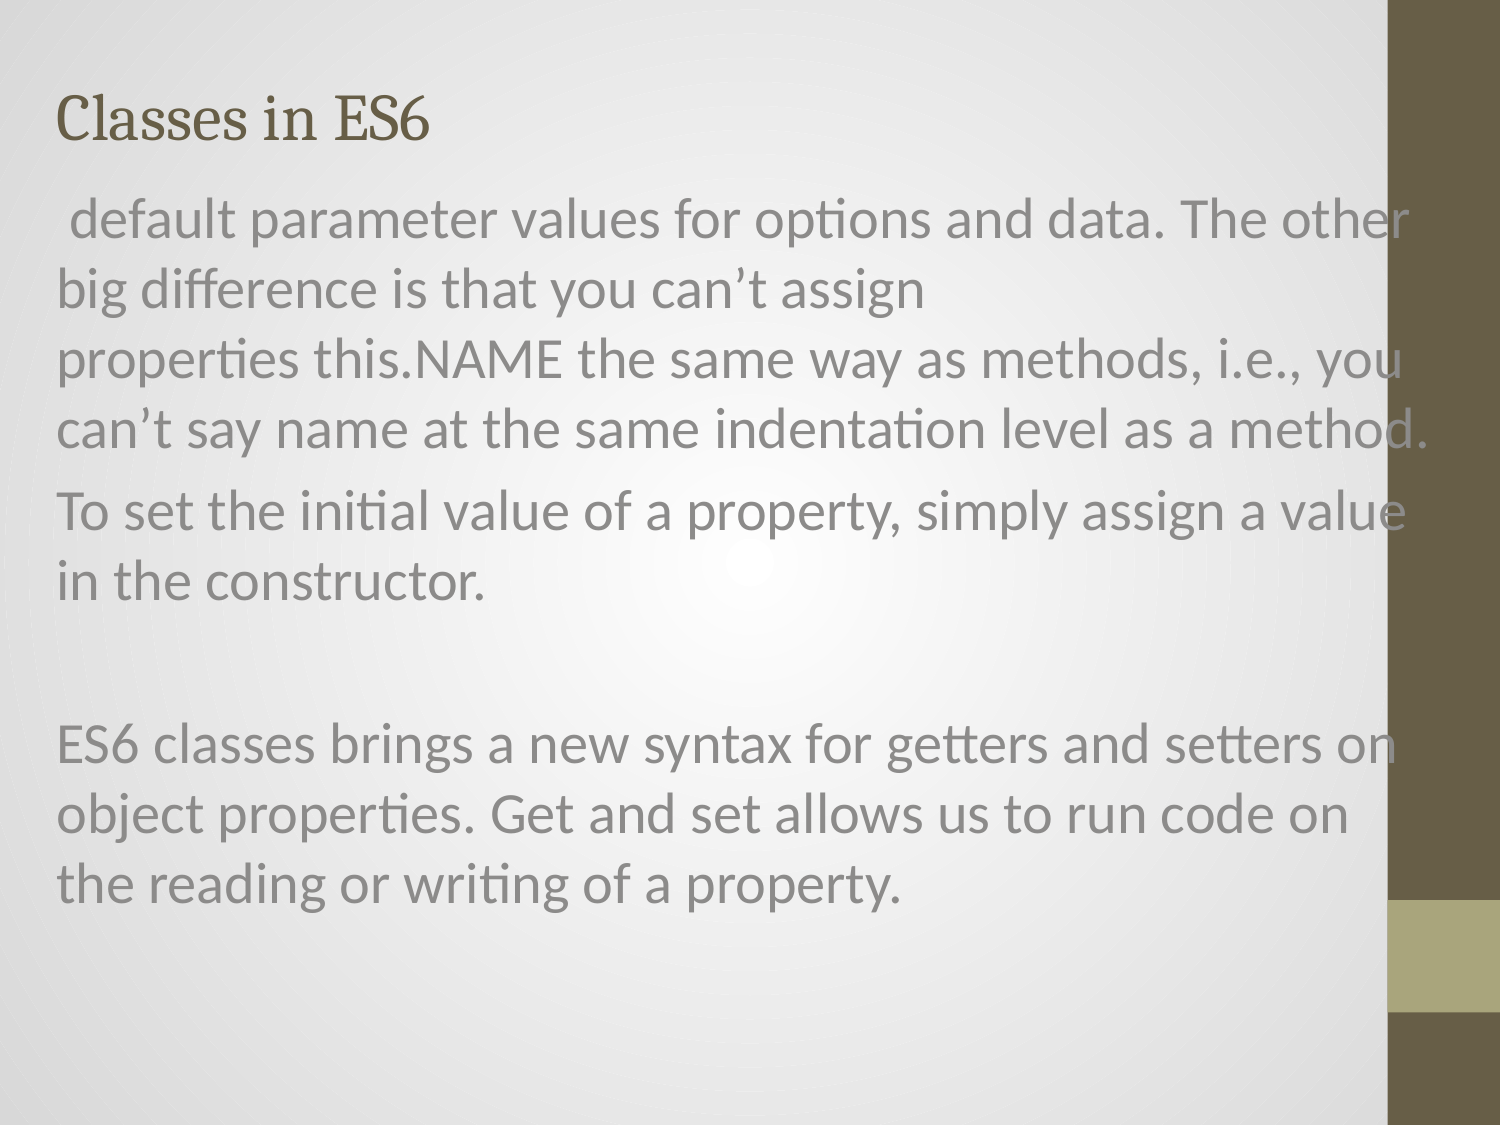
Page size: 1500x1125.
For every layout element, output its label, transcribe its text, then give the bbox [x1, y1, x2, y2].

title Classes in ES6 [41, 30, 1388, 161]
subtitle default parameter values for options and data. The other big difference is that you can’t assign properties this.NAME the same way as methods, i.e., you can’t say name at the same indentation level as a method. To set the initial value of a property, simply assign a value in the constructor. ES6 classes brings a new syntax for getters and setters on object properties. Get and set allows us to run code on the reading or writing of a property. [41, 172, 1447, 1083]
